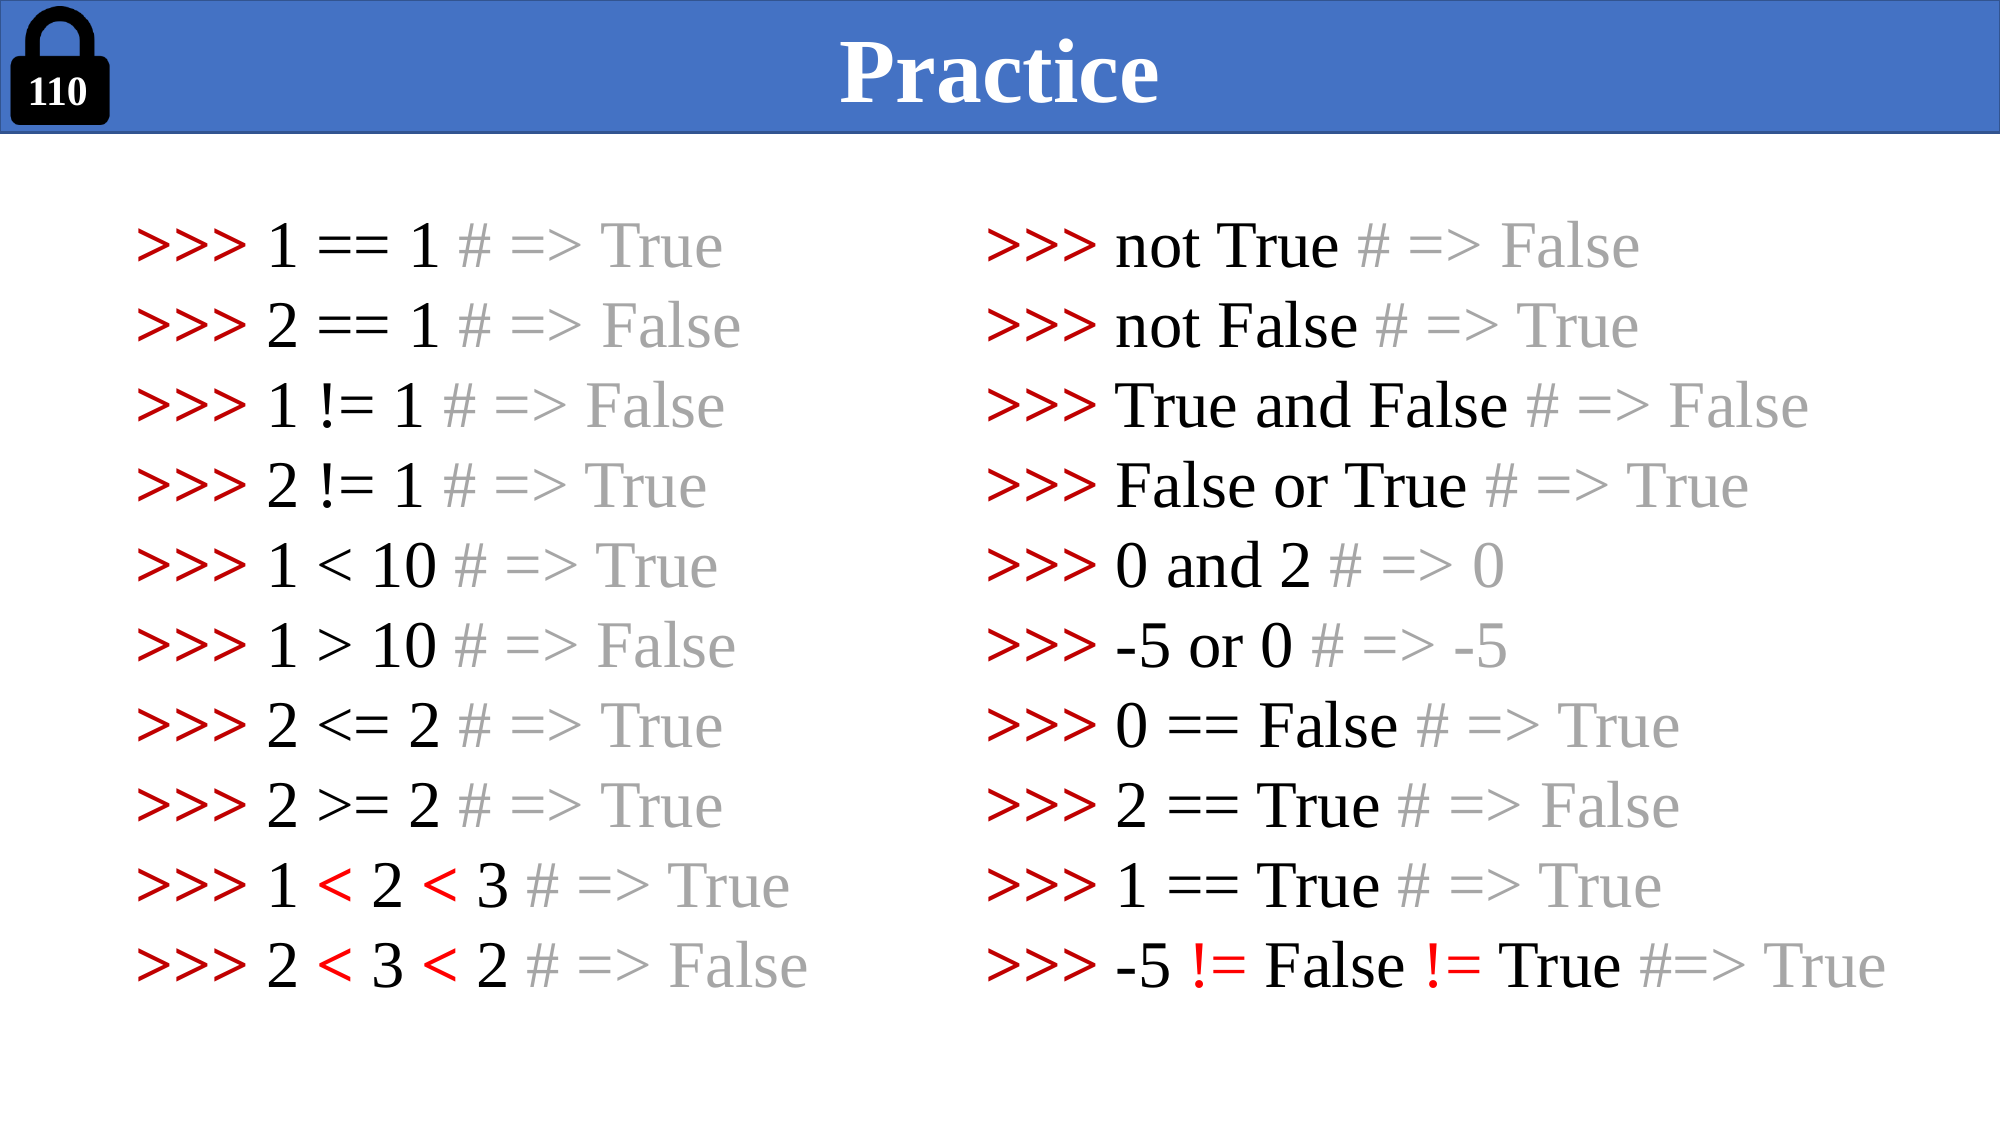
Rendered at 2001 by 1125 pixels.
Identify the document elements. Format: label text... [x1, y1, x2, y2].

text_box >>> 1 == 1 # => True >>> 2 == 1 # => False >>> 1 != 1 # => False >>> 2 != 1 # => True >>> 1 < 10 # => True >>> 1 > 10 # => False >>> 2 <= 2 # => True >>> 2 >= 2 # => True >>> 1 < 2 < 3 # => True >>> 2 < 3 < 2 # => False [120, 193, 825, 1008]
text_box Practice [0, 0, 2000, 134]
text_box >>> not True # => False >>> not False # => True >>> True and False # => False >>> False or True # => True >>> 0 and 2 # => 0 >>> -5 or 0 # => -5 >>> 0 == False # => True >>> 2 == True # => False >>> 1 == True # => True >>> -5 != False != True #=> True [970, 193, 1903, 1008]
picture [0, 6, 119, 125]
